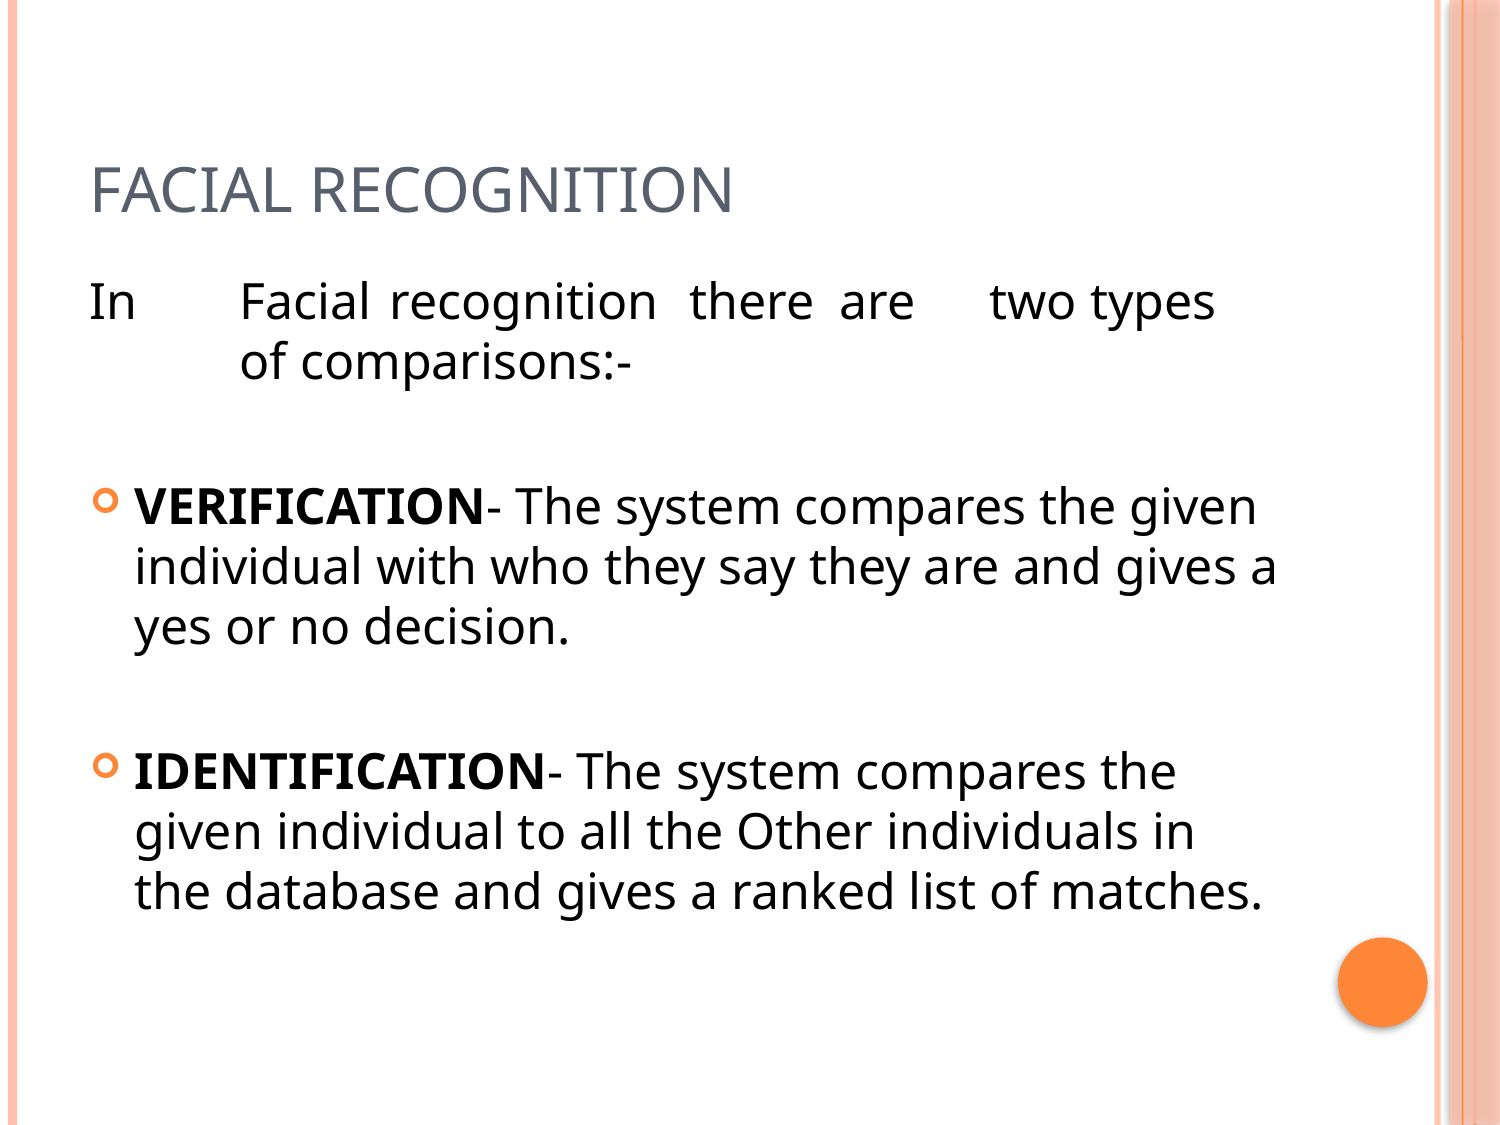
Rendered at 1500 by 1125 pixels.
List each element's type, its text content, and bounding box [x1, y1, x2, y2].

text_box In Facial recognition there are two types of comparisons:- VERIFICATION- The system compares the given individual with who they say they are and gives a yes or no decision. IDENTIFICATION- The system compares the given individual to all the Other individuals in the database and gives a ranked list of matches. [75, 262, 1300, 1062]
text_box Facial Recognition [75, 45, 1300, 233]
